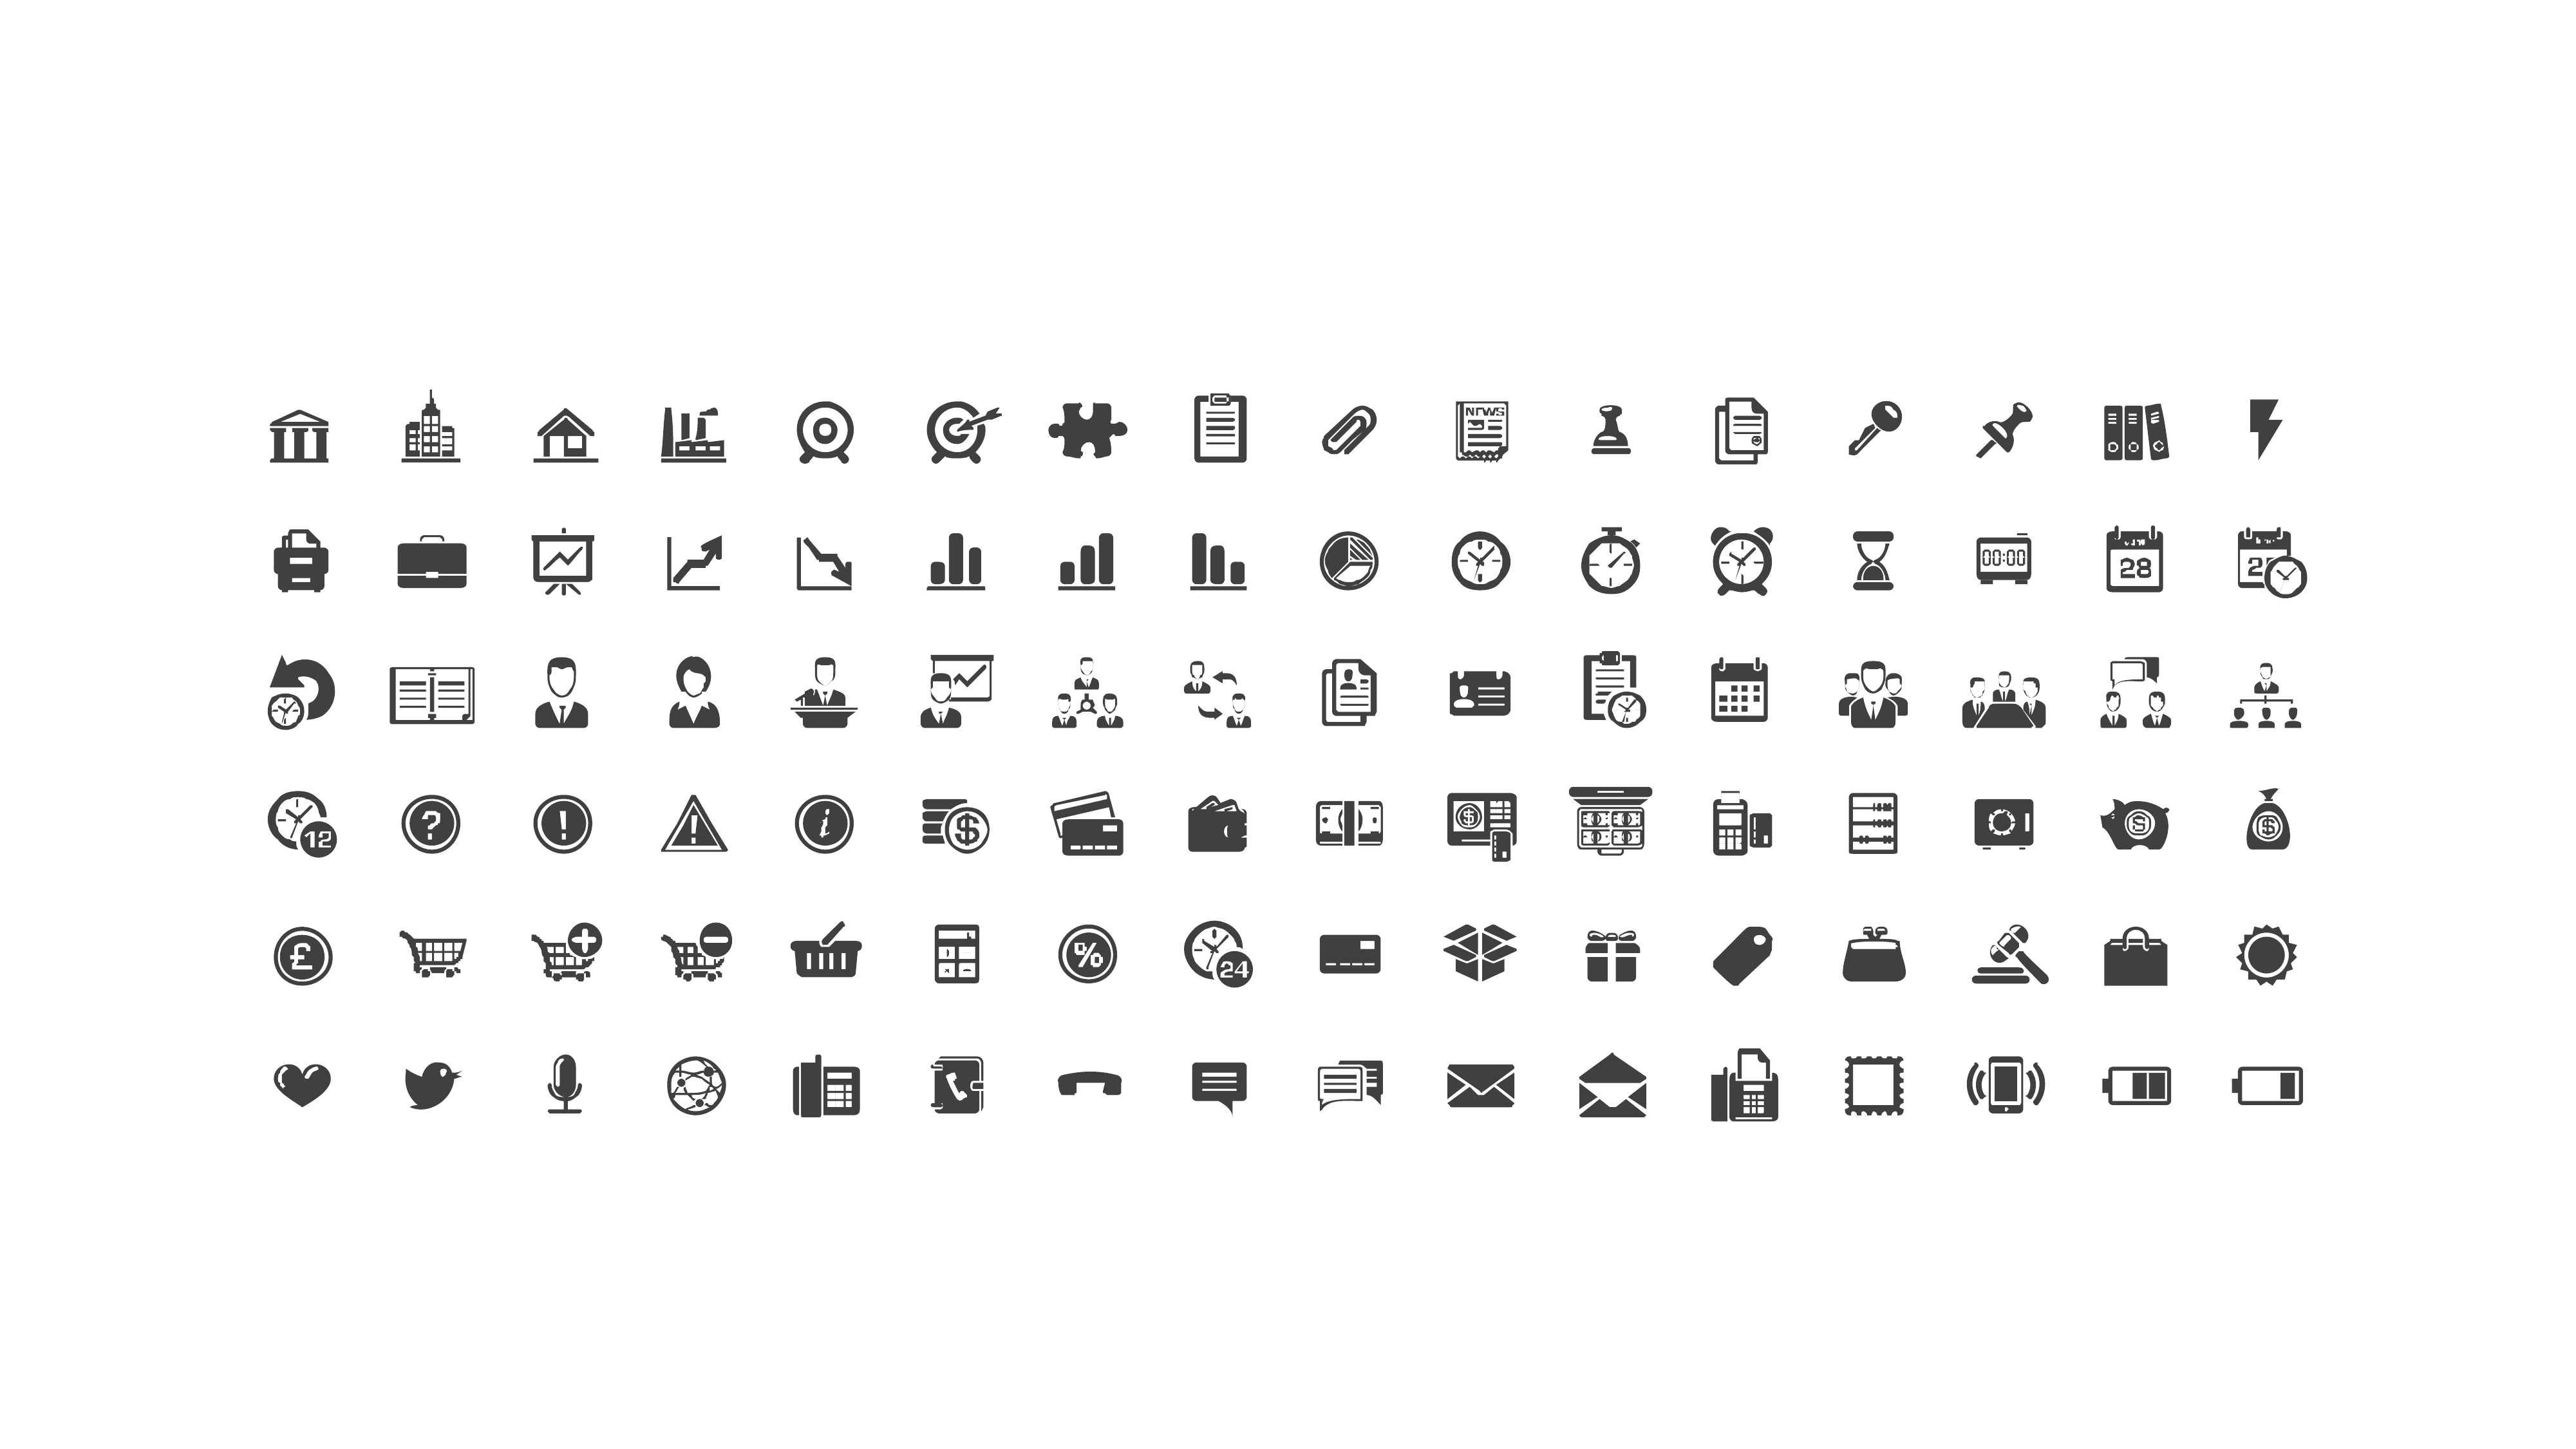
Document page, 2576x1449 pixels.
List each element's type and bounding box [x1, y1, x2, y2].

text_box [547, 657, 576, 698]
text_box [972, 1083, 984, 1089]
text_box [2246, 802, 2290, 850]
text_box [531, 934, 594, 981]
text_box [922, 823, 943, 834]
text_box [2026, 1070, 2036, 1099]
text_box [533, 535, 592, 582]
text_box [1322, 659, 1377, 726]
text_box [2104, 405, 2123, 460]
text_box [1492, 831, 1511, 862]
text_box [1993, 689, 2016, 702]
text_box [1713, 927, 1773, 986]
text_box [791, 940, 862, 978]
text_box [1966, 1062, 1979, 1106]
text_box [1232, 693, 1245, 714]
text_box [537, 408, 595, 457]
text_box [814, 657, 836, 686]
text_box [561, 527, 566, 534]
text_box [1843, 927, 1906, 982]
text_box [1190, 586, 1247, 591]
text_box [2260, 663, 2273, 679]
text_box [1615, 957, 1637, 982]
text_box [2104, 926, 2168, 986]
text_box [267, 693, 305, 730]
text_box [1050, 791, 1123, 856]
text_box [1715, 397, 1768, 465]
text_box [1052, 715, 1077, 728]
text_box [2017, 533, 2027, 536]
text_box [920, 707, 961, 728]
text_box [673, 535, 722, 584]
text_box [1601, 527, 1622, 532]
text_box [2100, 714, 2127, 728]
text_box [669, 701, 720, 728]
text_box [1976, 1070, 1986, 1099]
text_box [1591, 448, 1631, 455]
text_box [1853, 531, 1894, 542]
text_box [1848, 401, 1903, 455]
text_box [1074, 677, 1099, 690]
text_box [1184, 920, 1243, 980]
text_box [1076, 693, 1097, 714]
text_box [1711, 1066, 1727, 1122]
text_box [661, 407, 673, 457]
text_box [535, 701, 588, 728]
text_box [2258, 788, 2281, 801]
text_box [2289, 707, 2298, 720]
text_box [590, 535, 594, 542]
text_box [1443, 933, 1478, 961]
text_box [1212, 671, 1237, 686]
text_box [1587, 957, 1608, 982]
text_box [1971, 975, 2030, 984]
text_box [1711, 657, 1768, 722]
text_box [1449, 671, 1511, 716]
text_box [401, 458, 461, 463]
text_box [442, 426, 455, 457]
text_box [1593, 405, 1628, 446]
text_box [1977, 699, 2046, 728]
text_box [405, 422, 420, 457]
text_box [2009, 924, 2029, 943]
text_box [401, 795, 461, 854]
text_box [1839, 696, 1857, 716]
text_box [1622, 655, 1637, 688]
text_box [939, 1056, 984, 1081]
text_box [823, 1066, 860, 1115]
text_box [948, 533, 963, 585]
text_box [1713, 791, 1748, 856]
text_box [1976, 537, 2031, 580]
text_box [1192, 1062, 1247, 1117]
text_box [274, 1064, 331, 1108]
text_box [796, 401, 854, 464]
text_box [1447, 1072, 1466, 1099]
text_box [1359, 800, 1383, 846]
text_box [300, 821, 337, 858]
text_box [1713, 533, 1772, 596]
text_box [1628, 1083, 1646, 1110]
text_box [1443, 924, 1476, 941]
text_box [922, 799, 968, 810]
text_box [1980, 580, 1993, 585]
text_box [1198, 705, 1223, 720]
text_box [2233, 707, 2244, 720]
text_box [2254, 681, 2279, 694]
text_box [922, 835, 945, 844]
text_box [1589, 564, 1600, 566]
text_box [1581, 535, 1641, 594]
text_box [420, 535, 445, 542]
text_box [1315, 800, 1342, 846]
text_box [543, 546, 583, 571]
text_box [1188, 795, 1247, 852]
text_box [1319, 531, 1379, 591]
text_box [270, 410, 329, 426]
text_box [661, 795, 728, 852]
text_box [791, 707, 858, 710]
text_box [1848, 793, 1898, 854]
text_box [1496, 1072, 1515, 1099]
text_box [1853, 582, 1894, 591]
text_box [399, 931, 467, 978]
text_box [2238, 527, 2308, 599]
text_box [2236, 924, 2297, 986]
text_box [1579, 1052, 1646, 1083]
text_box [533, 795, 592, 854]
text_box [2258, 721, 2275, 728]
text_box [533, 458, 599, 463]
text_box [981, 1091, 984, 1112]
text_box [531, 535, 535, 542]
text_box [1206, 442, 1236, 444]
text_box [934, 924, 979, 983]
text_box [1210, 545, 1225, 585]
text_box [547, 1054, 582, 1113]
text_box [1184, 681, 1211, 694]
text_box [2145, 403, 2170, 460]
text_box [676, 656, 711, 698]
text_box [2240, 695, 2293, 704]
text_box [969, 547, 981, 585]
text_box [926, 401, 986, 464]
text_box [1482, 933, 1517, 961]
text_box [794, 712, 856, 728]
text_box [1741, 541, 1744, 550]
text_box [1103, 693, 1118, 714]
text_box [1080, 657, 1093, 676]
text_box [397, 576, 467, 589]
text_box [1206, 426, 1236, 430]
text_box [1058, 693, 1071, 714]
text_box [667, 1056, 726, 1115]
text_box [1729, 1072, 1778, 1122]
text_box [822, 921, 845, 945]
text_box [1060, 562, 1075, 585]
text_box [1194, 395, 1247, 463]
text_box [945, 807, 990, 854]
text_box [1484, 924, 1517, 941]
text_box [930, 562, 945, 585]
text_box [1857, 544, 1890, 580]
text_box [2230, 721, 2248, 728]
text_box [1322, 405, 1377, 455]
text_box [267, 791, 327, 850]
text_box [1080, 545, 1095, 585]
text_box [1192, 533, 1207, 585]
text_box [1579, 1099, 1646, 1117]
text_box [1451, 531, 1511, 591]
text_box [1319, 934, 1381, 974]
text_box [793, 1066, 800, 1115]
text_box [2232, 1066, 2303, 1105]
text_box [1998, 671, 2011, 688]
text_box [2124, 405, 2143, 460]
text_box [926, 586, 986, 591]
text_box [1210, 393, 1231, 406]
text_box [2015, 951, 2049, 985]
text_box [397, 543, 467, 574]
text_box [274, 927, 333, 986]
text_box [2110, 661, 2145, 690]
text_box [1317, 1066, 1363, 1112]
text_box [1974, 799, 2034, 846]
text_box [1447, 793, 1517, 846]
text_box [1970, 677, 1985, 698]
text_box [661, 458, 726, 463]
text_box [1845, 673, 1860, 696]
text_box [1482, 959, 1505, 981]
text_box [801, 1054, 822, 1117]
text_box [1058, 586, 1116, 591]
text_box [1988, 1056, 2024, 1113]
text_box [1595, 677, 1624, 680]
text_box [2033, 1062, 2045, 1106]
text_box [699, 922, 733, 958]
text_box [2106, 525, 2163, 592]
text_box [1608, 551, 1626, 568]
text_box [1447, 1086, 1515, 1108]
text_box [1583, 651, 1621, 720]
text_box [1962, 699, 1985, 728]
text_box [1585, 943, 1608, 953]
text_box [1206, 433, 1236, 437]
text_box [1851, 696, 1908, 728]
text_box [957, 407, 1002, 432]
text_box [1216, 951, 1253, 988]
text_box [699, 407, 719, 416]
text_box [930, 654, 994, 704]
text_box [1982, 848, 1991, 850]
text_box [2015, 580, 2027, 585]
text_box [1741, 574, 1744, 585]
text_box [1058, 1071, 1122, 1095]
text_box [1227, 715, 1252, 728]
text_box [1447, 1064, 1515, 1094]
text_box [1338, 1060, 1383, 1105]
text_box [794, 688, 846, 706]
text_box [667, 537, 720, 591]
text_box [1577, 807, 1644, 856]
text_box [1975, 402, 2033, 459]
text_box [1587, 930, 1618, 942]
text_box [390, 667, 475, 724]
text_box [561, 583, 581, 596]
text_box [2143, 714, 2172, 728]
text_box [675, 413, 724, 457]
text_box [1344, 800, 1355, 846]
text_box [1595, 685, 1624, 688]
text_box [1619, 930, 1637, 942]
text_box [1230, 562, 1245, 585]
text_box [1573, 799, 1649, 806]
text_box [1997, 933, 2019, 955]
text_box [2100, 799, 2170, 850]
text_box [1608, 532, 1616, 536]
text_box [1608, 691, 1646, 728]
text_box [1206, 412, 1236, 414]
text_box [661, 934, 724, 981]
text_box [2124, 657, 2159, 684]
text_box [1456, 959, 1478, 981]
text_box [1206, 417, 1236, 422]
text_box [2019, 848, 2026, 850]
text_box [1190, 661, 1205, 679]
text_box [1749, 813, 1772, 848]
text_box [930, 1060, 980, 1113]
text_box [1721, 562, 1729, 564]
text_box [1595, 669, 1624, 672]
text_box [270, 428, 329, 463]
text_box [405, 1062, 463, 1110]
text_box [1058, 924, 1118, 983]
text_box [1048, 402, 1128, 459]
text_box [1989, 945, 2009, 963]
text_box [1711, 527, 1732, 546]
text_box [1737, 1048, 1771, 1079]
text_box [545, 583, 560, 595]
text_box [1624, 564, 1632, 566]
text_box [1861, 661, 1902, 696]
text_box [269, 654, 335, 720]
text_box [1610, 544, 1612, 554]
text_box [1753, 562, 1764, 564]
text_box [1977, 967, 2024, 974]
text_box [2148, 691, 2165, 712]
text_box [1579, 1083, 1598, 1110]
text_box [2262, 707, 2271, 720]
text_box [1098, 533, 1114, 585]
text_box [922, 811, 949, 822]
text_box [1456, 401, 1509, 463]
text_box [1753, 527, 1773, 546]
text_box [2250, 399, 2283, 460]
text_box [1630, 539, 1641, 548]
text_box [1845, 1056, 1904, 1115]
text_box [1568, 786, 1653, 797]
text_box [567, 922, 603, 958]
text_box [422, 389, 440, 457]
text_box [2102, 1066, 2172, 1105]
text_box [2106, 691, 2121, 712]
text_box [2023, 677, 2040, 698]
text_box [2284, 721, 2302, 728]
text_box [274, 529, 329, 592]
text_box [1096, 715, 1123, 728]
text_box [794, 795, 854, 854]
text_box [1615, 943, 1641, 953]
text_box [796, 537, 852, 591]
text_box [1610, 578, 1612, 587]
